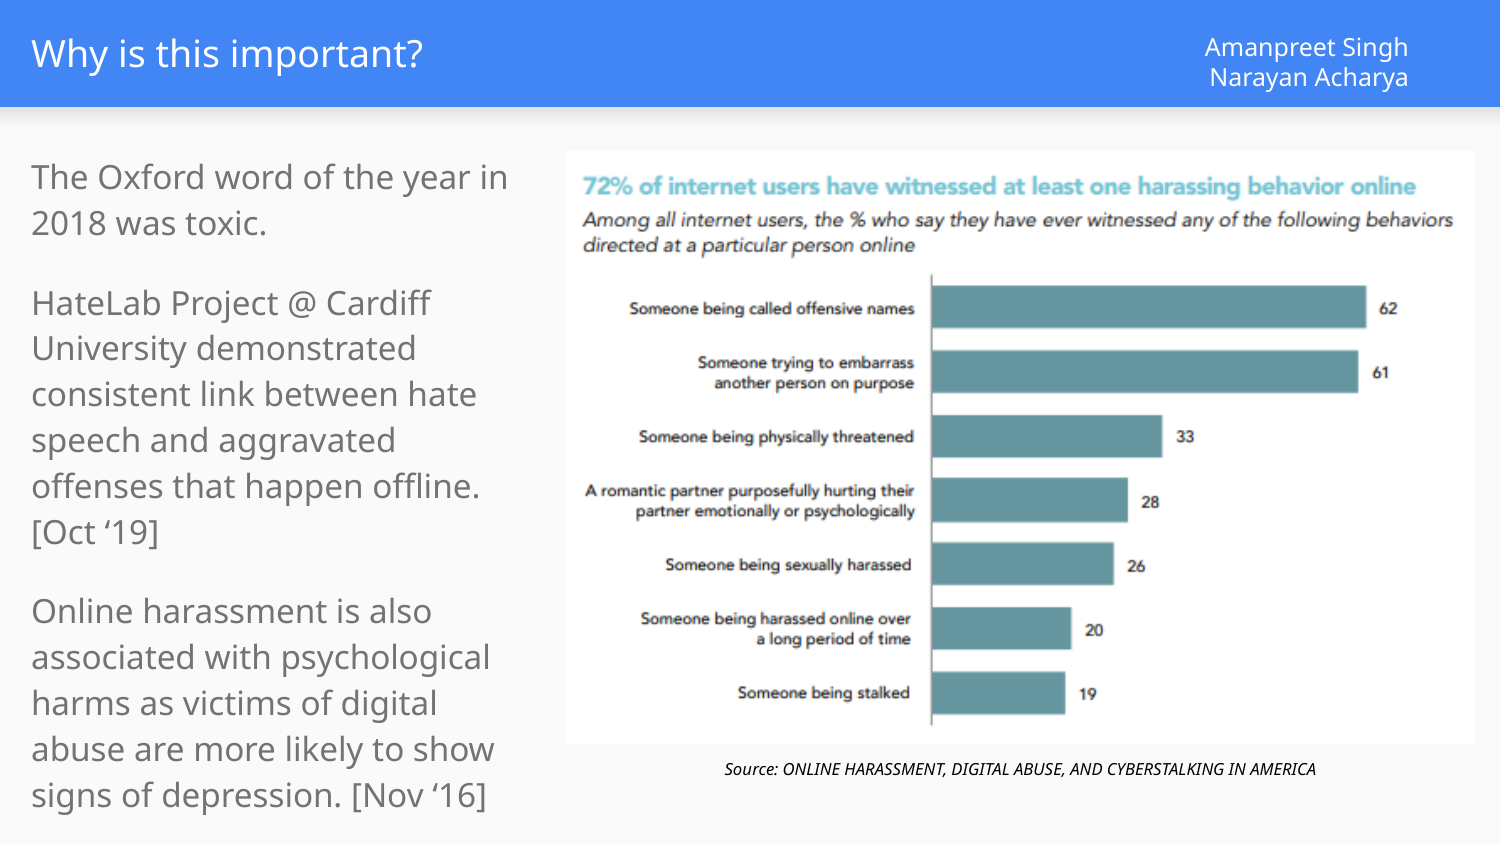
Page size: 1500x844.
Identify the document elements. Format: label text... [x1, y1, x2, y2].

title Why is this important? [16, 2, 1464, 102]
subtitle Amanpreet Singh Narayan Acharya [75, 16, 1425, 88]
list The Oxford word of the year in 2018 was toxic. HateLab Project @ Cardiff University demonstrated consistent link between hate speech and aggravated offenses that happen offline. [Oct ‘19] Online harassment is also associated with psychological harms as victims of digital abuse are more likely to show signs of depression. [Nov ‘16] [16, 135, 534, 819]
picture [566, 151, 1476, 744]
text_box Source: ONLINE HARASSMENT, DIGITAL ABUSE, AND CYBERSTALKING IN AMERICA [683, 752, 1358, 793]
